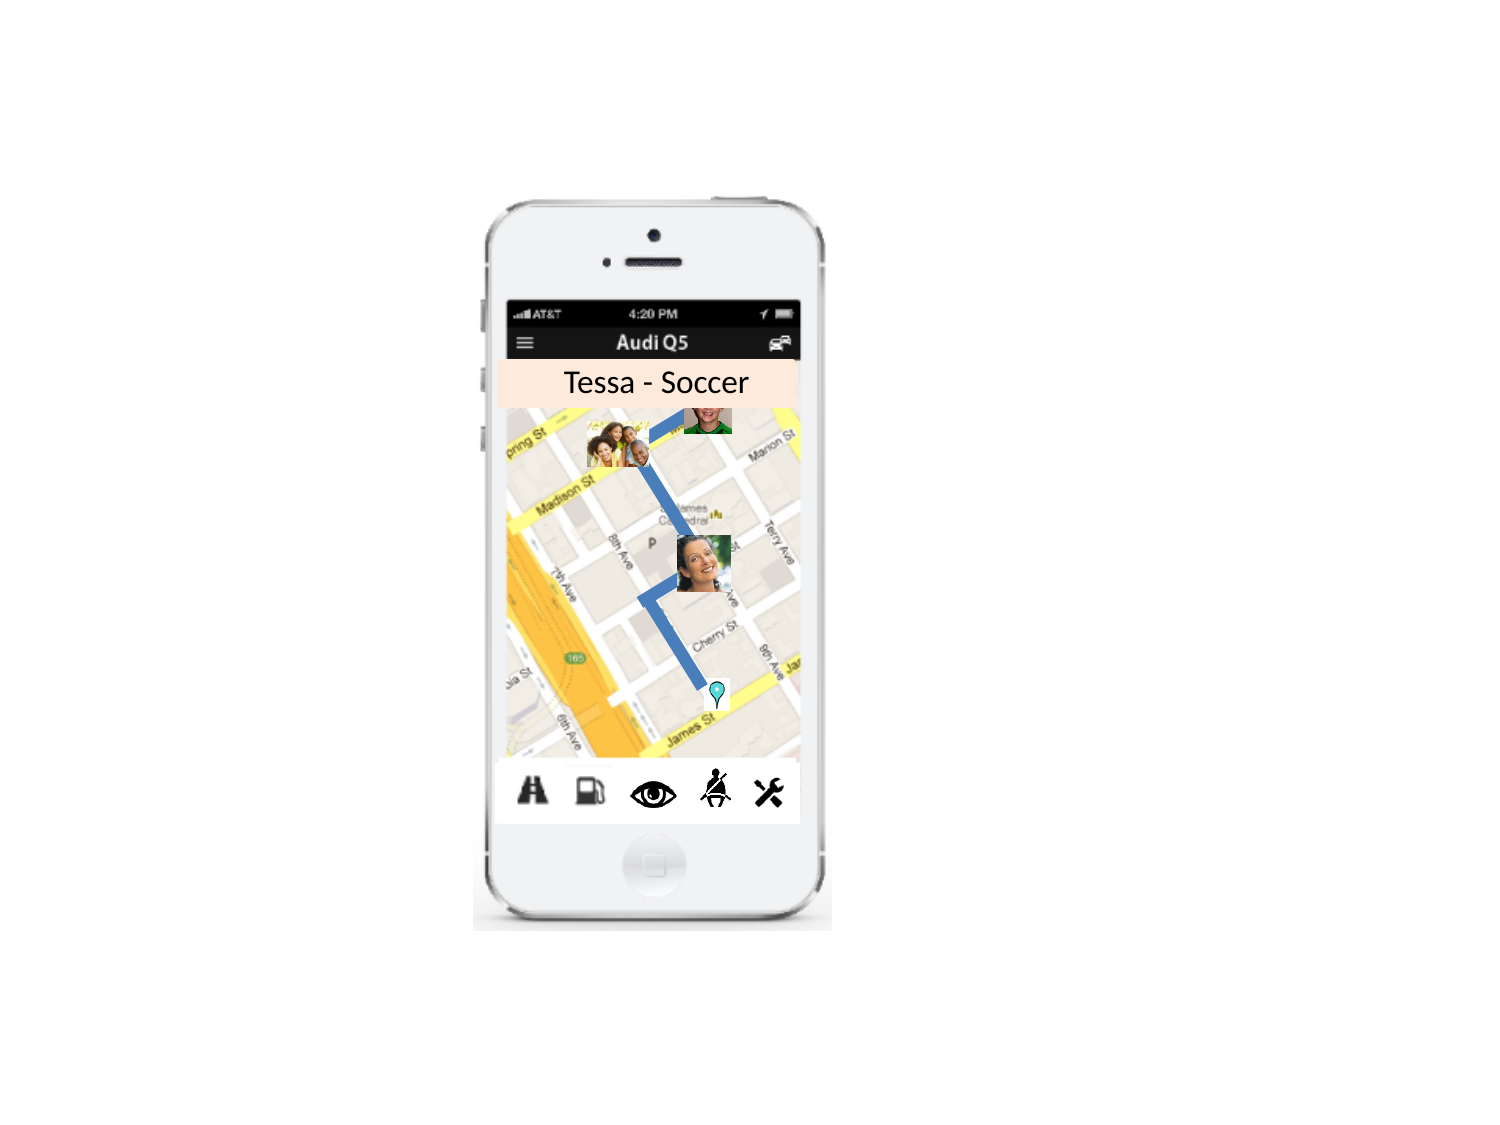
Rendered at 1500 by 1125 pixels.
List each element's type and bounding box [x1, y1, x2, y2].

text_box [473, 184, 832, 931]
